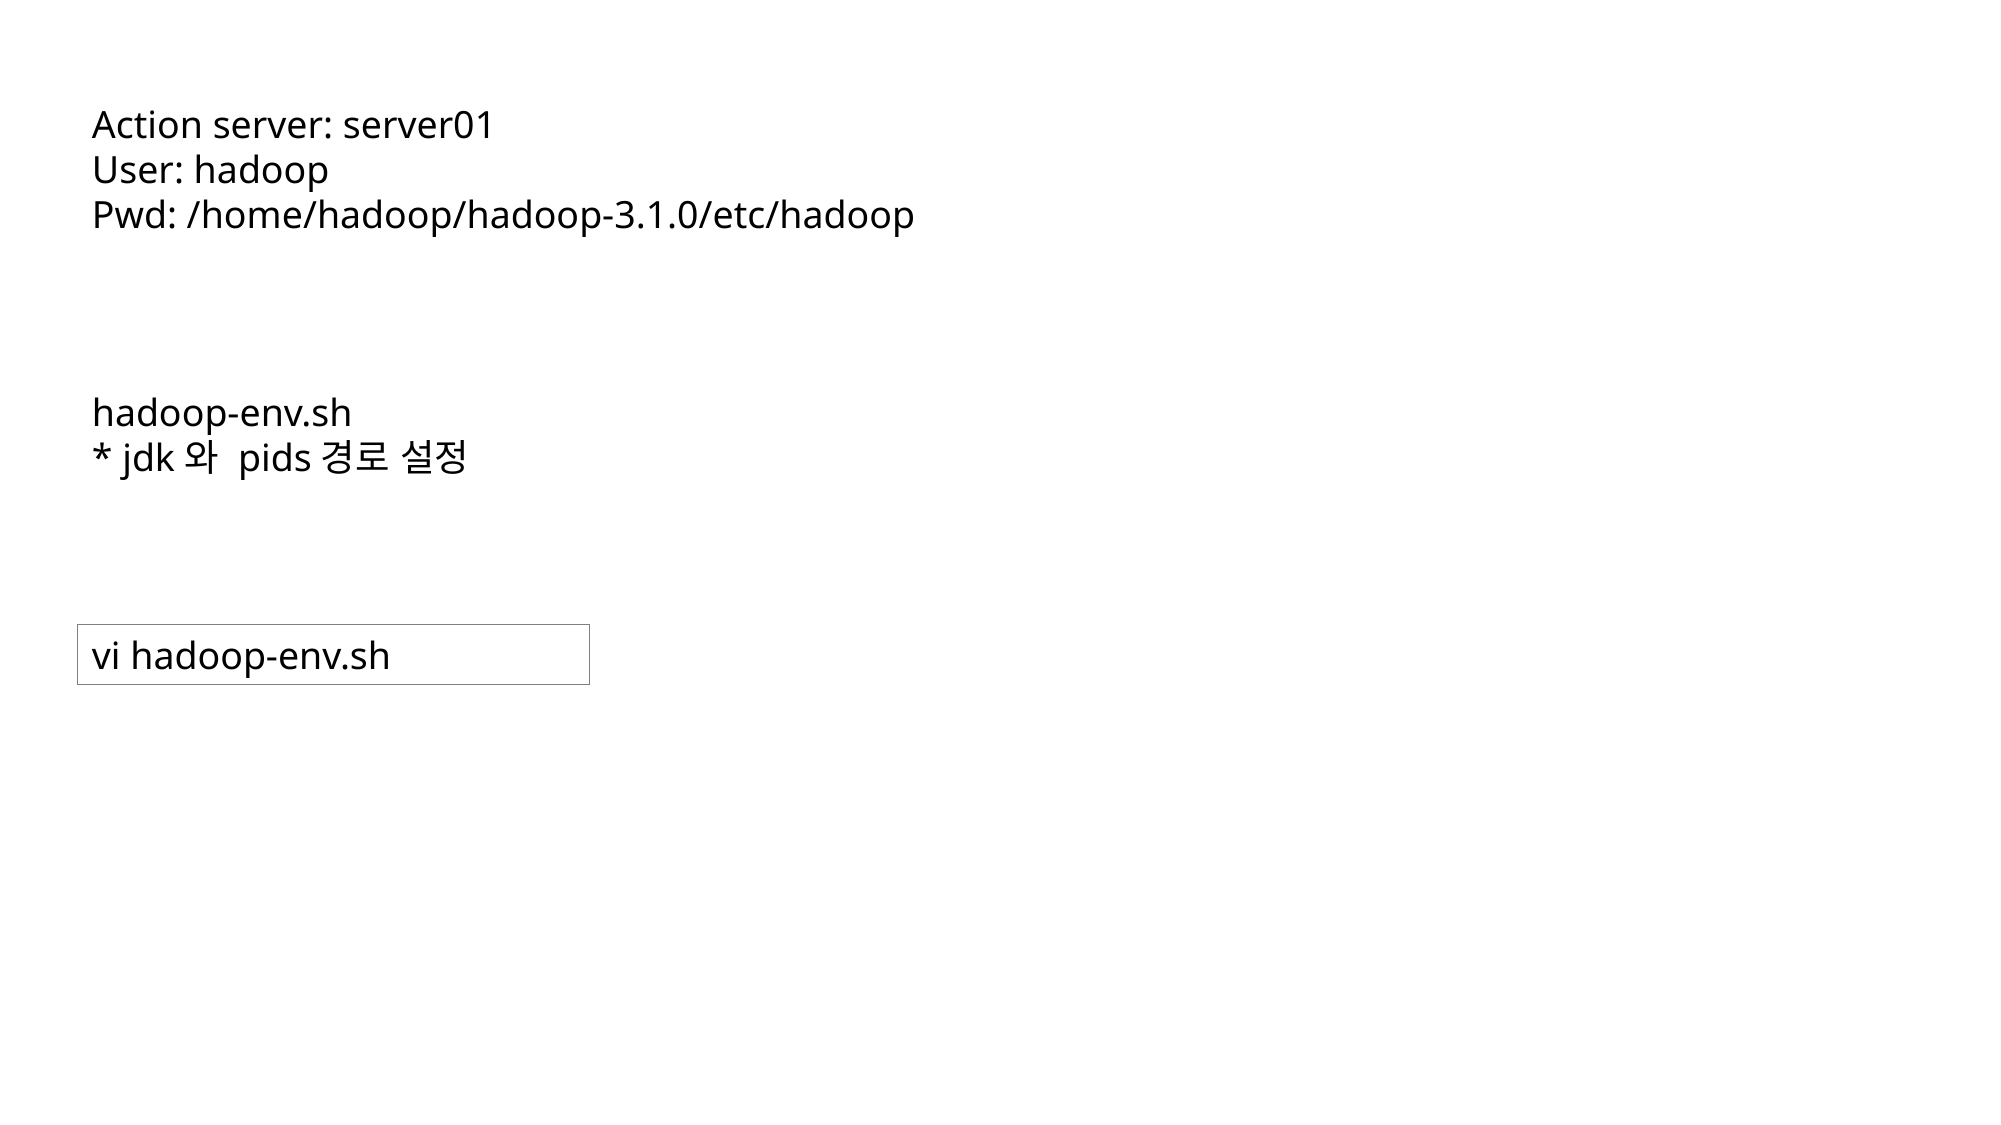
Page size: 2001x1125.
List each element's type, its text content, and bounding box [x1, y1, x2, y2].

text_box vi hadoop-env.sh [77, 624, 590, 685]
text_box hadoop-env.sh * jdk와 pids경로 설정 [77, 381, 972, 487]
text_box Action server: server01 User: hadoop Pwd: /home/hadoop/hadoop-3.1.0/etc/hadoop [77, 93, 1952, 244]
